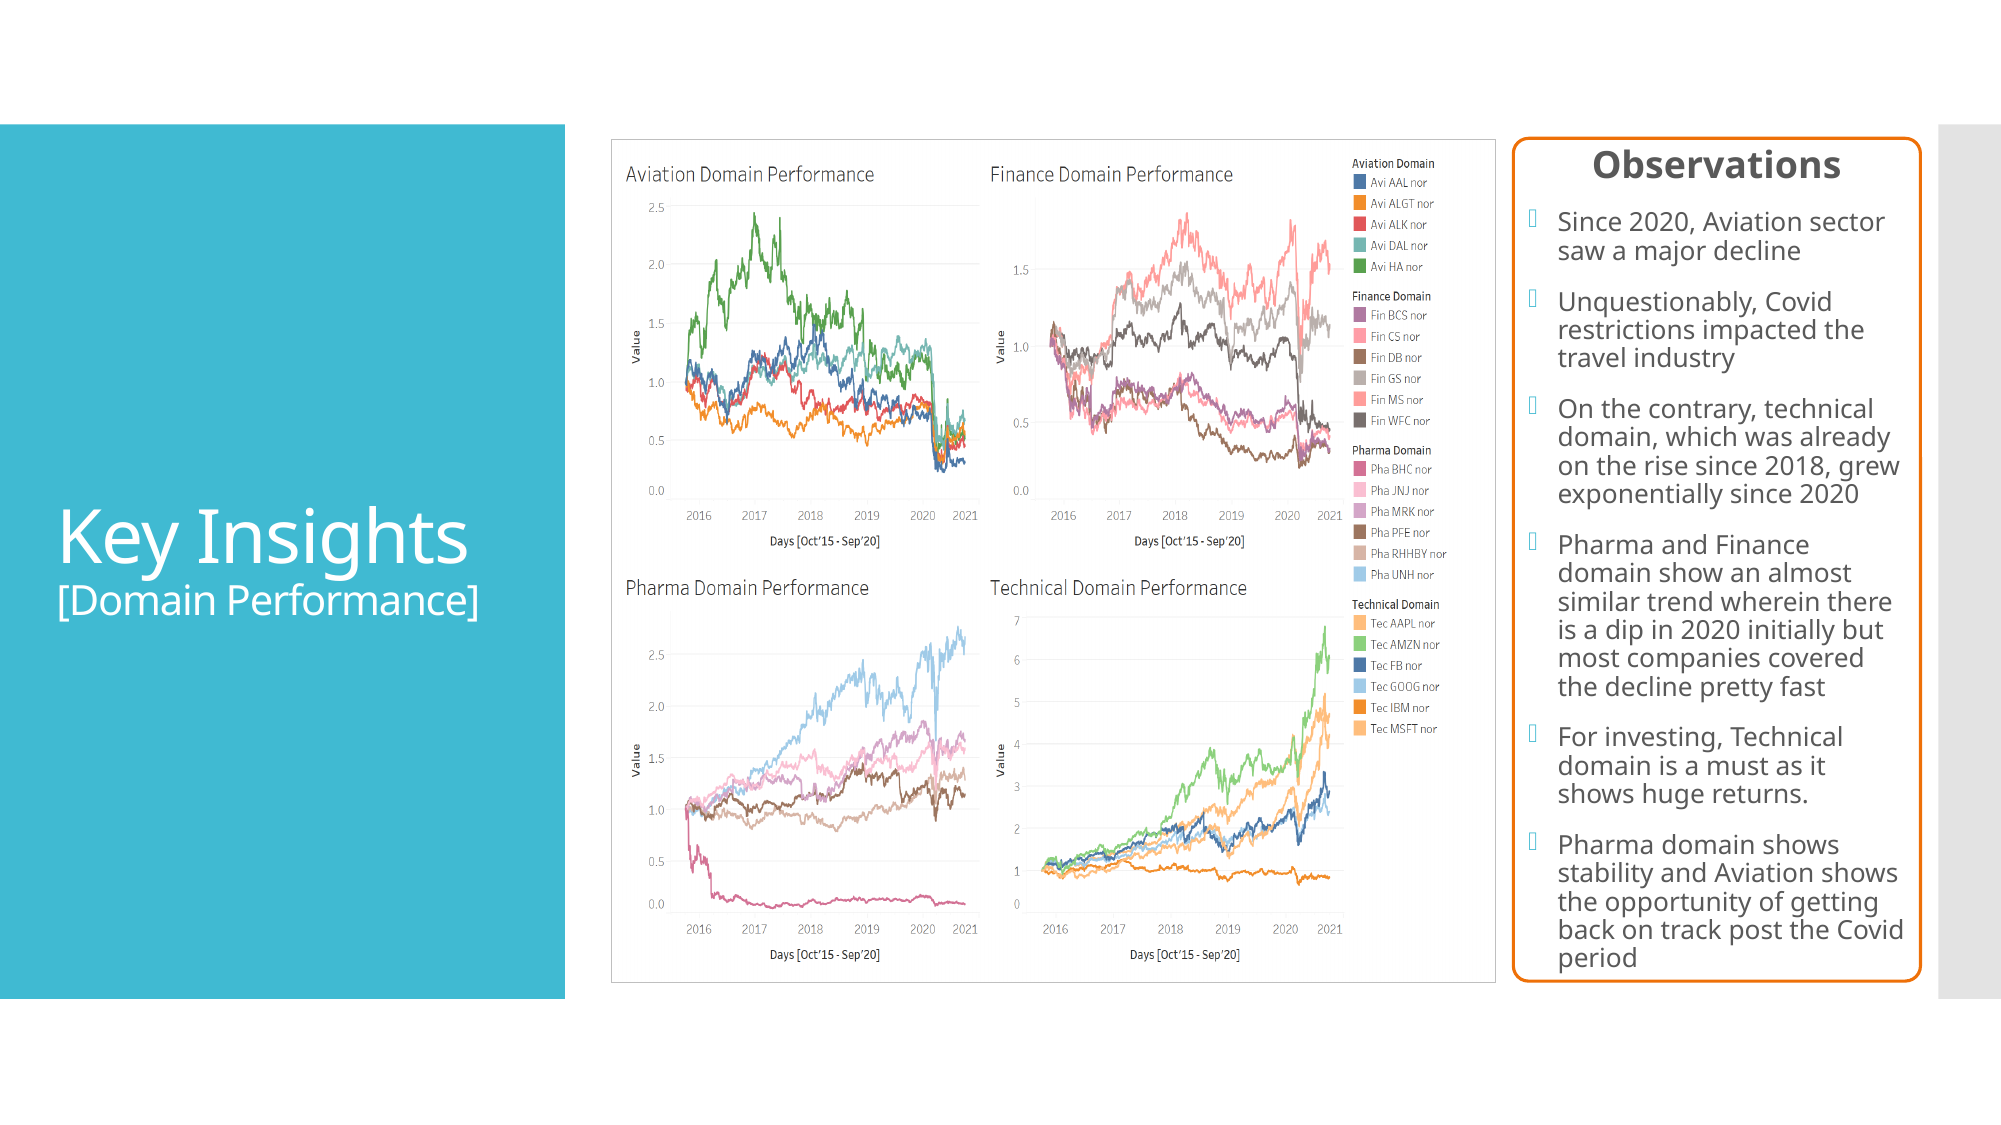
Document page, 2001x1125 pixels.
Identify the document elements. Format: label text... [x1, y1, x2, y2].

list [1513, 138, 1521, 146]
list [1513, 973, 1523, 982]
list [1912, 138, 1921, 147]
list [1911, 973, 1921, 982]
text_box Key Insights [Domain Performance] [41, 184, 525, 940]
text_box [1512, 137, 1922, 983]
picture [611, 138, 1496, 983]
